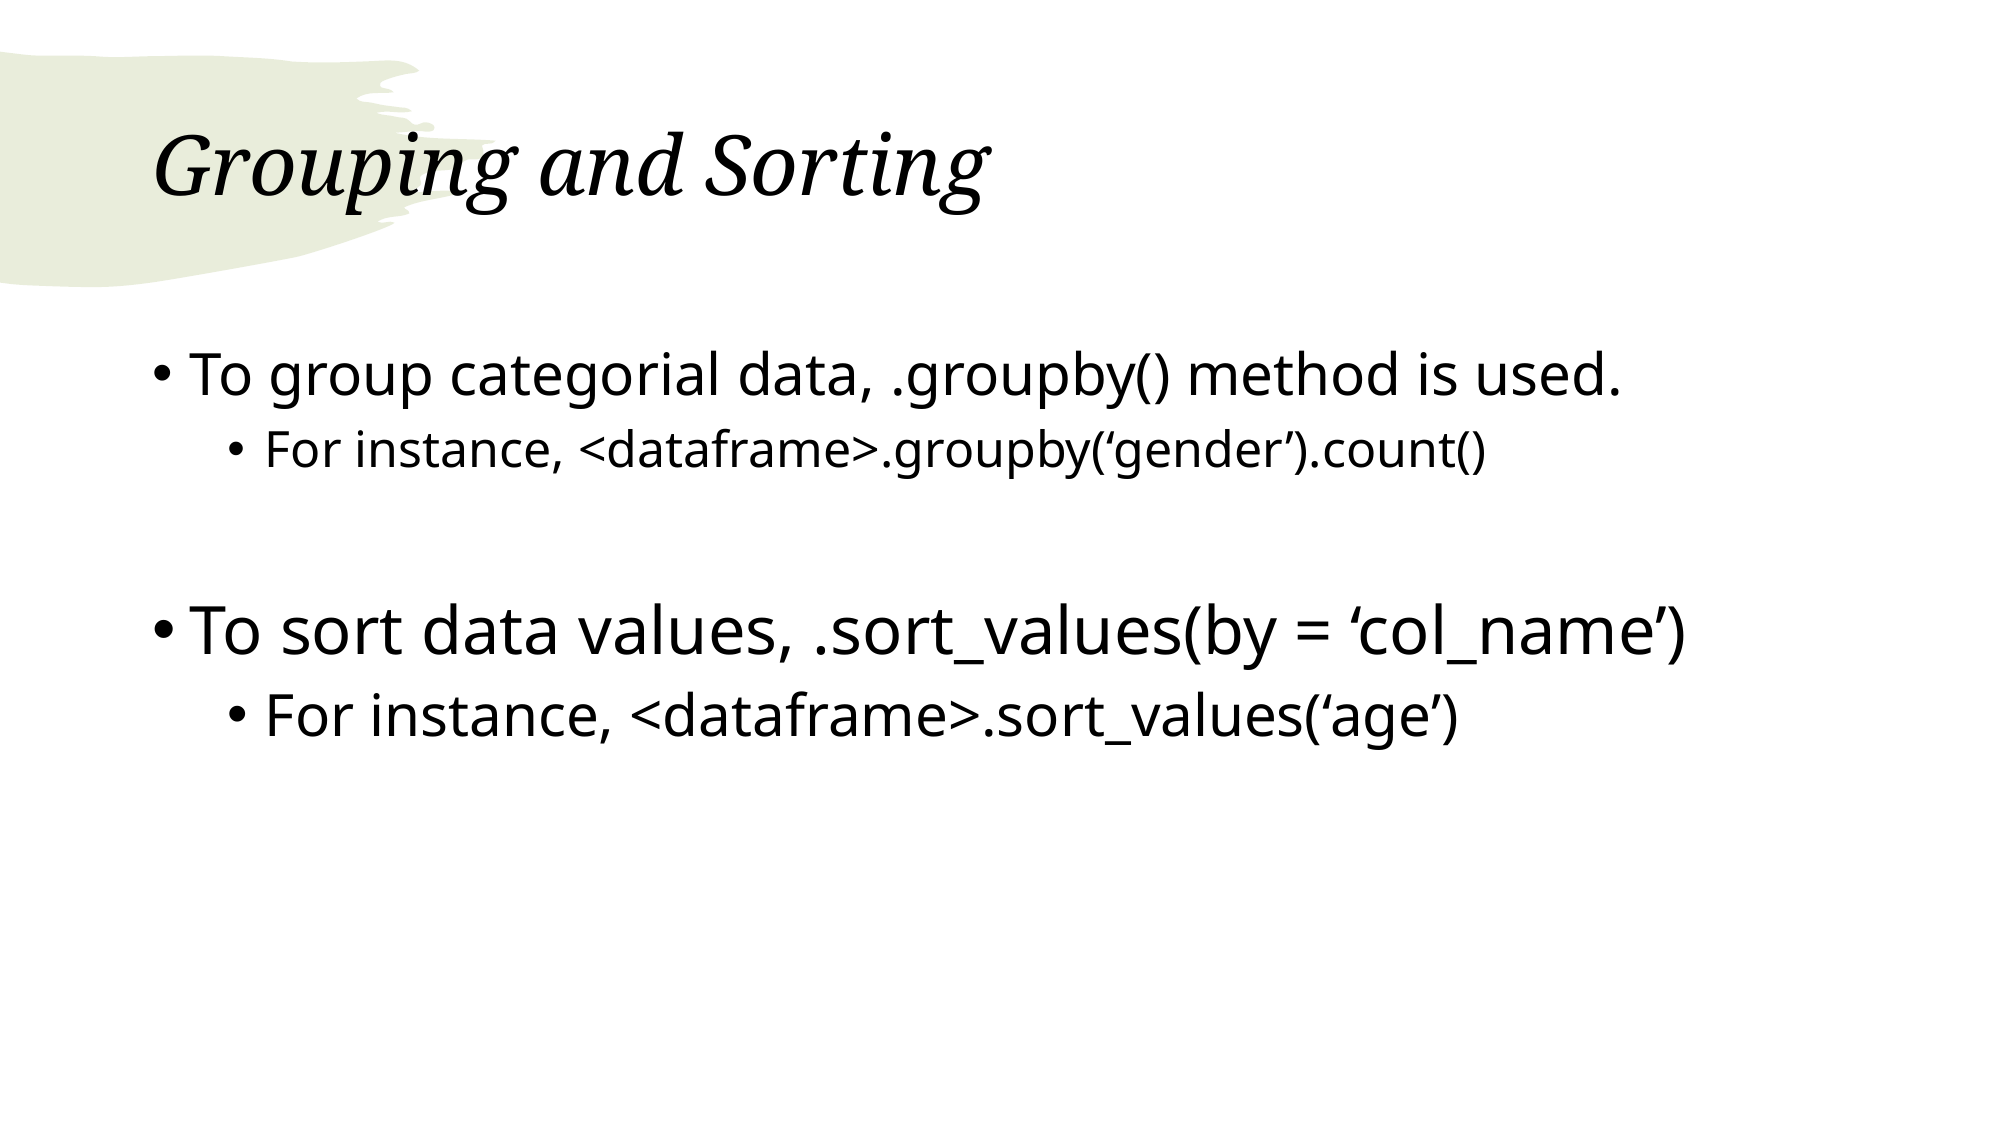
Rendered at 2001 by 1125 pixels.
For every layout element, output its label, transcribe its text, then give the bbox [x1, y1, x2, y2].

list To group categorial data, .groupby() method is used. For instance, <dataframe>.groupby(‘gender’).count() To sort data values, .sort_values(by = ‘col_name’) For instance, <dataframe>.sort_values(‘age’) [137, 329, 1863, 1013]
title Grouping and Sorting [137, 59, 1863, 278]
